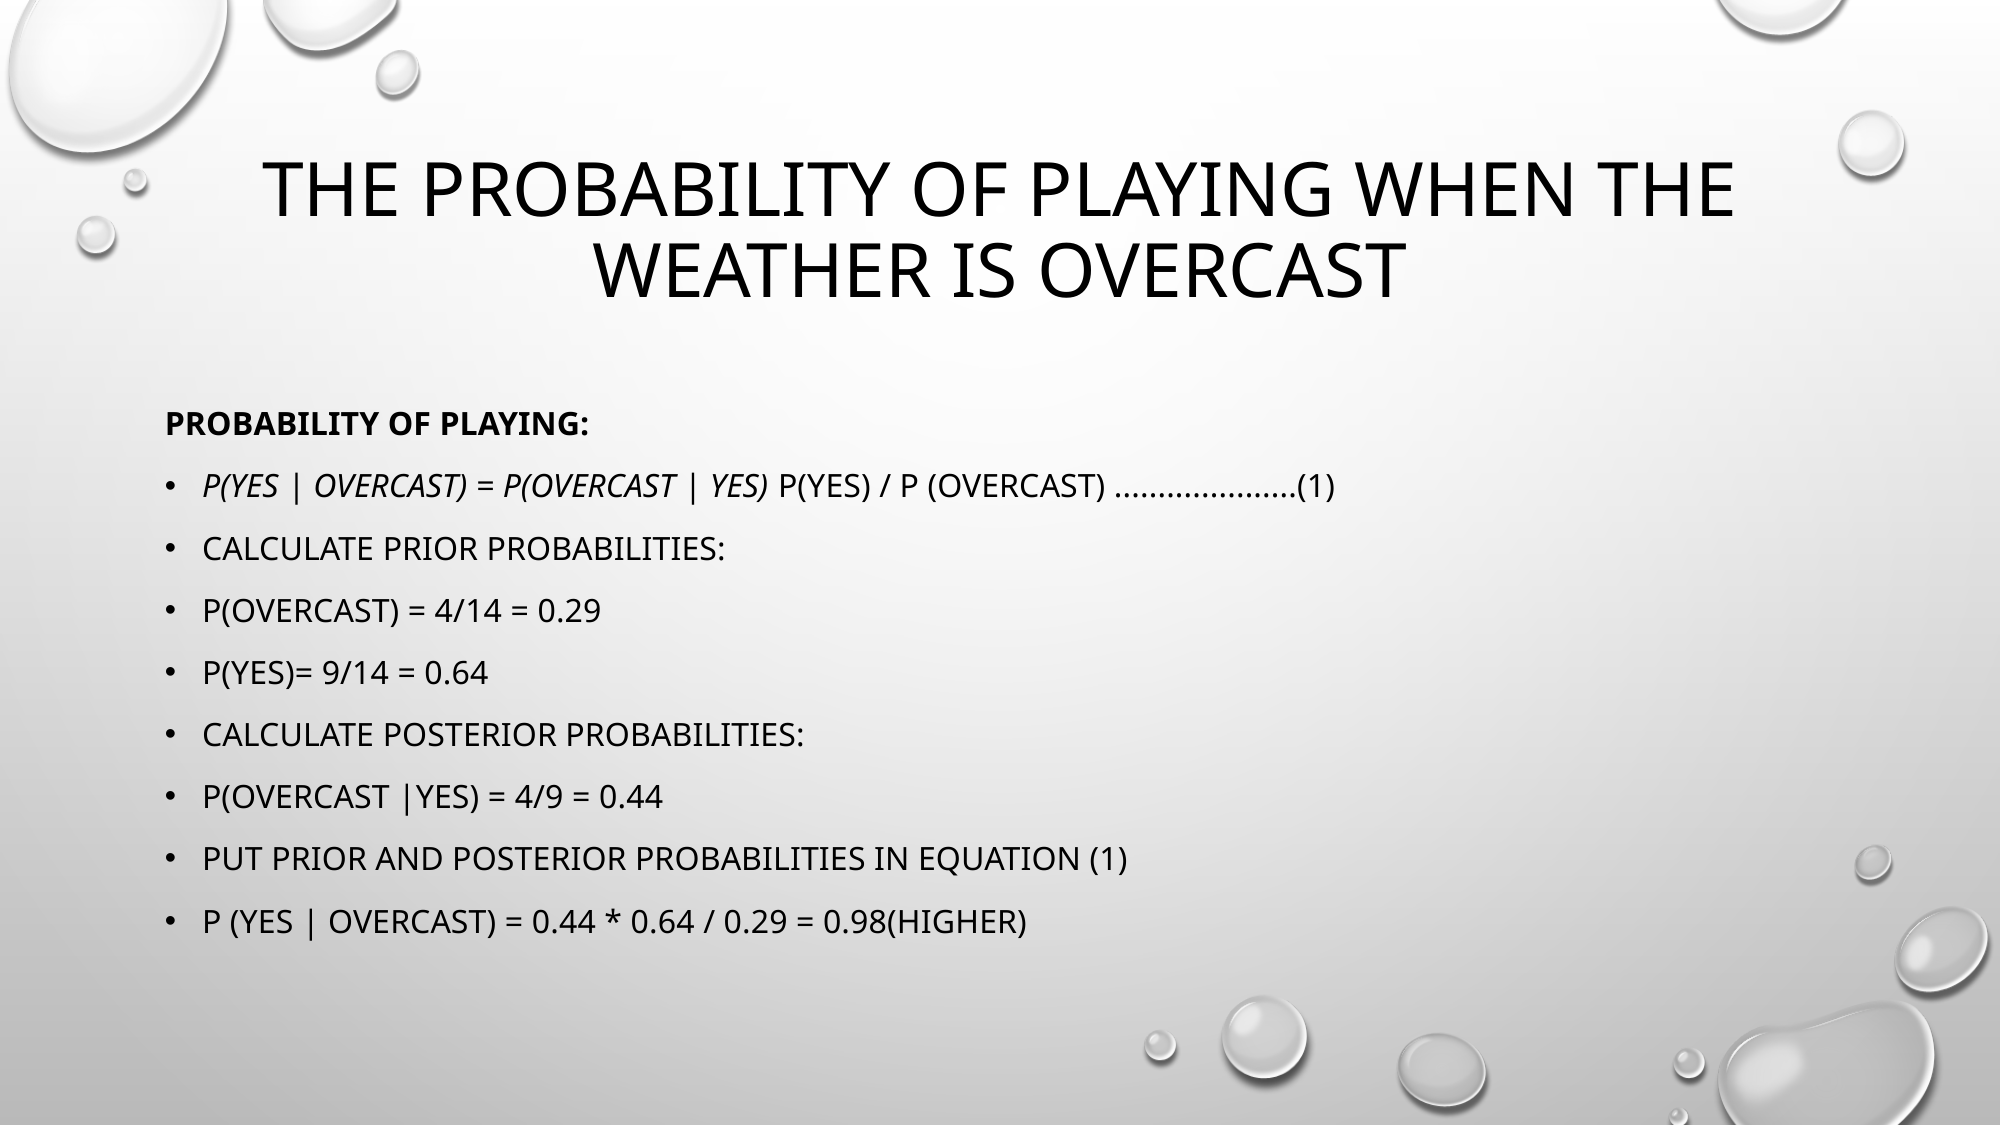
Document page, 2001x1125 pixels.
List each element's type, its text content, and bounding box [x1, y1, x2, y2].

picture [0, 0, 2000, 1125]
list Probability of playing: P(Yes | Overcast) = P(Overcast | Yes) P(Yes) / P (Overcast) .....................(1) Calculate Prior Probabilities: P(Overcast) = 4/14 = 0.29 P(Yes)= 9/14 = 0.64 Calculate Posterior Probabilities: P(Overcast |Yes) = 4/9 = 0.44 Put Prior and Posterior probabilities in equation (1) P (Yes | Overcast) = 0.44 * 0.64 / 0.29 = 0.98(Higher) [149, 388, 1850, 950]
title the probability of playing when the weather is overcast [149, 101, 1851, 364]
